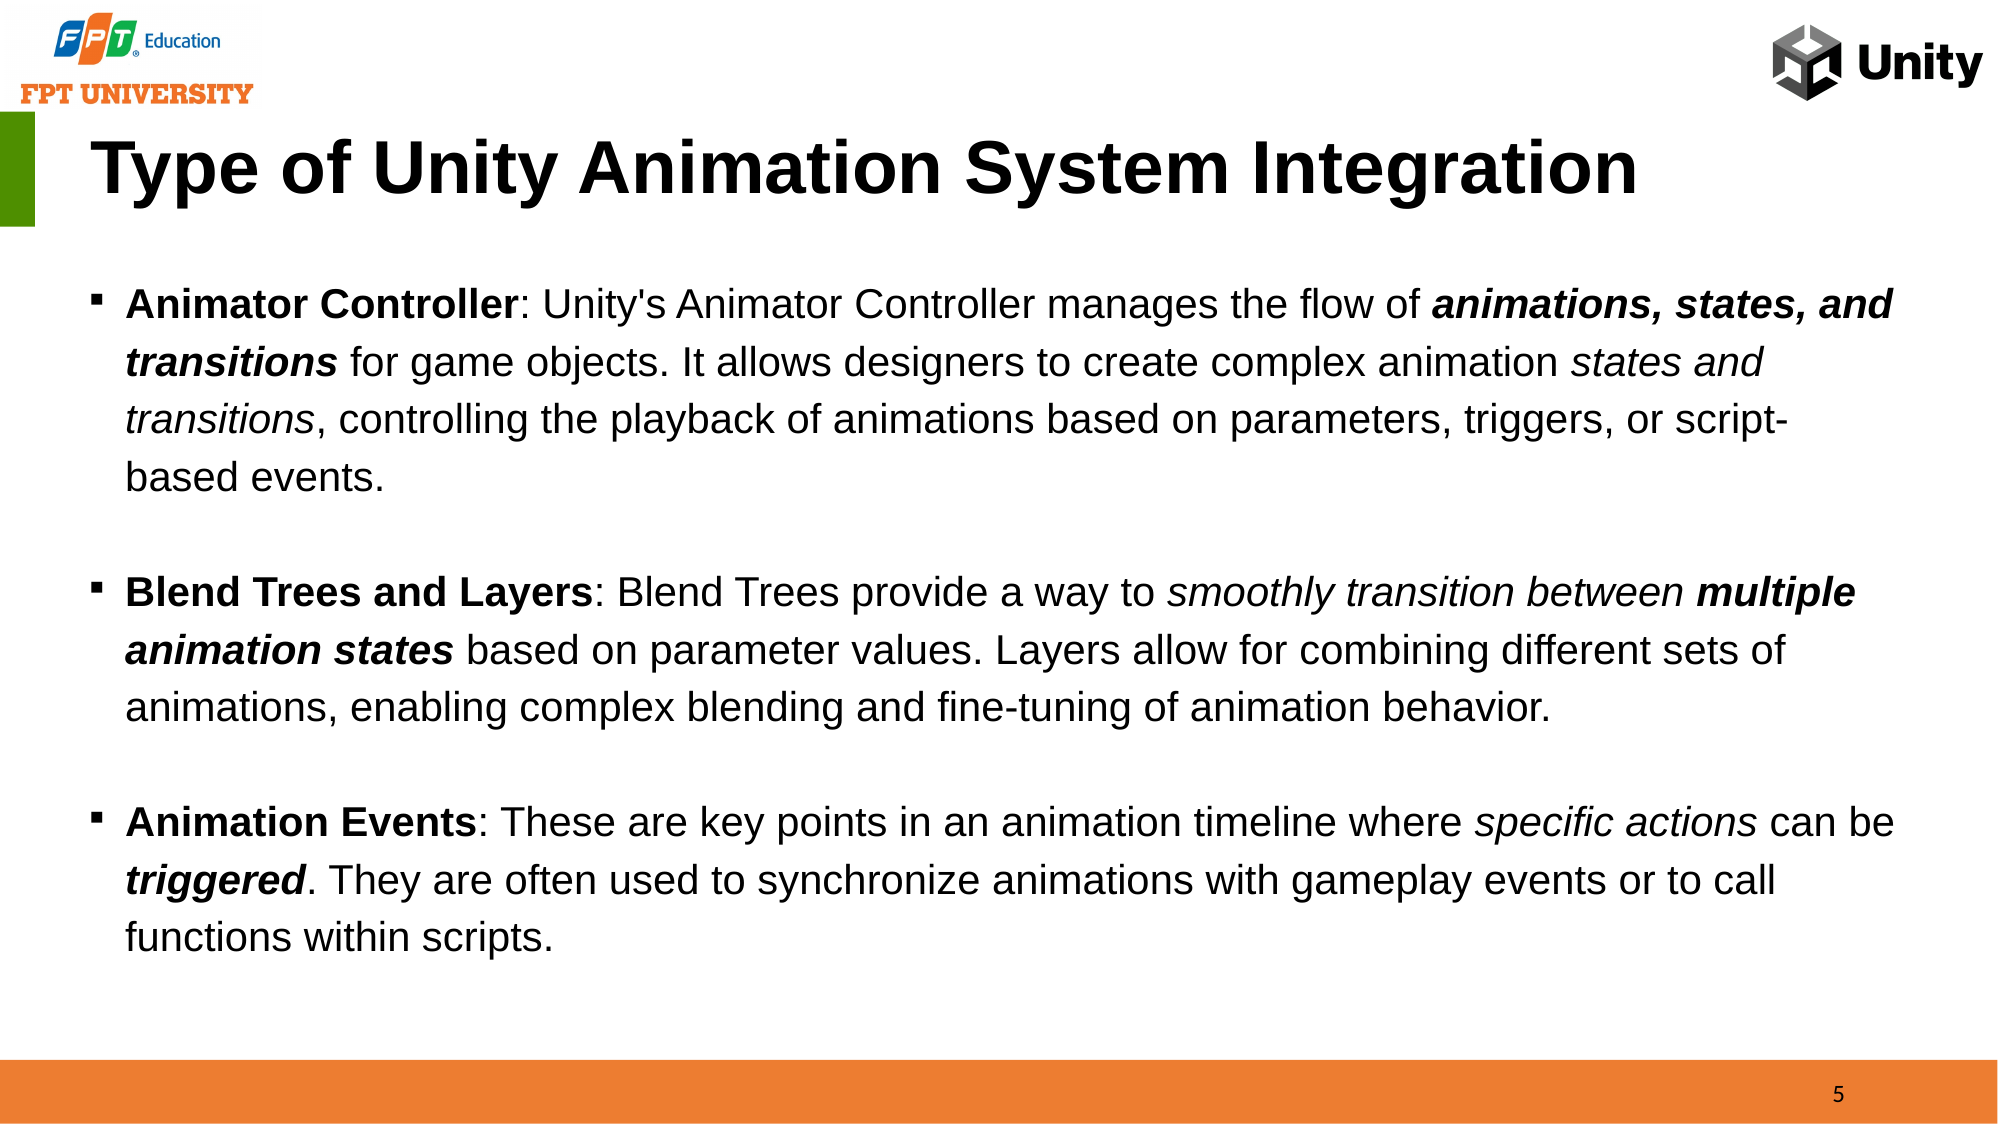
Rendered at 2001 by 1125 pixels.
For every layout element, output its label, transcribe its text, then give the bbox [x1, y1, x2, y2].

slide_number 5 [1412, 1063, 1861, 1121]
text_box Type of Unity Animation System Integration [37, 111, 1975, 227]
text_box Animator Controller: Unity's Animator Controller manages the flow of animations, states, and transitions for game objects. It allows designers to create complex animation states and transitions, controlling the playback of animations based on parameters, triggers, or script-based events. Blend Trees and Layers: Blend Trees provide a way to smoothly transition between multiple animation states based on parameter values. Layers allow for combining different sets of animations, enabling complex blending and fine-tuning of animation behavior. Animation Events: These are key points in an animation timeline where specific actions can be triggered. They are often used to synchronize animations with gameplay events or to call functions within scripts. [74, 262, 1913, 919]
picture [1765, 0, 1992, 126]
picture [4, 4, 262, 109]
